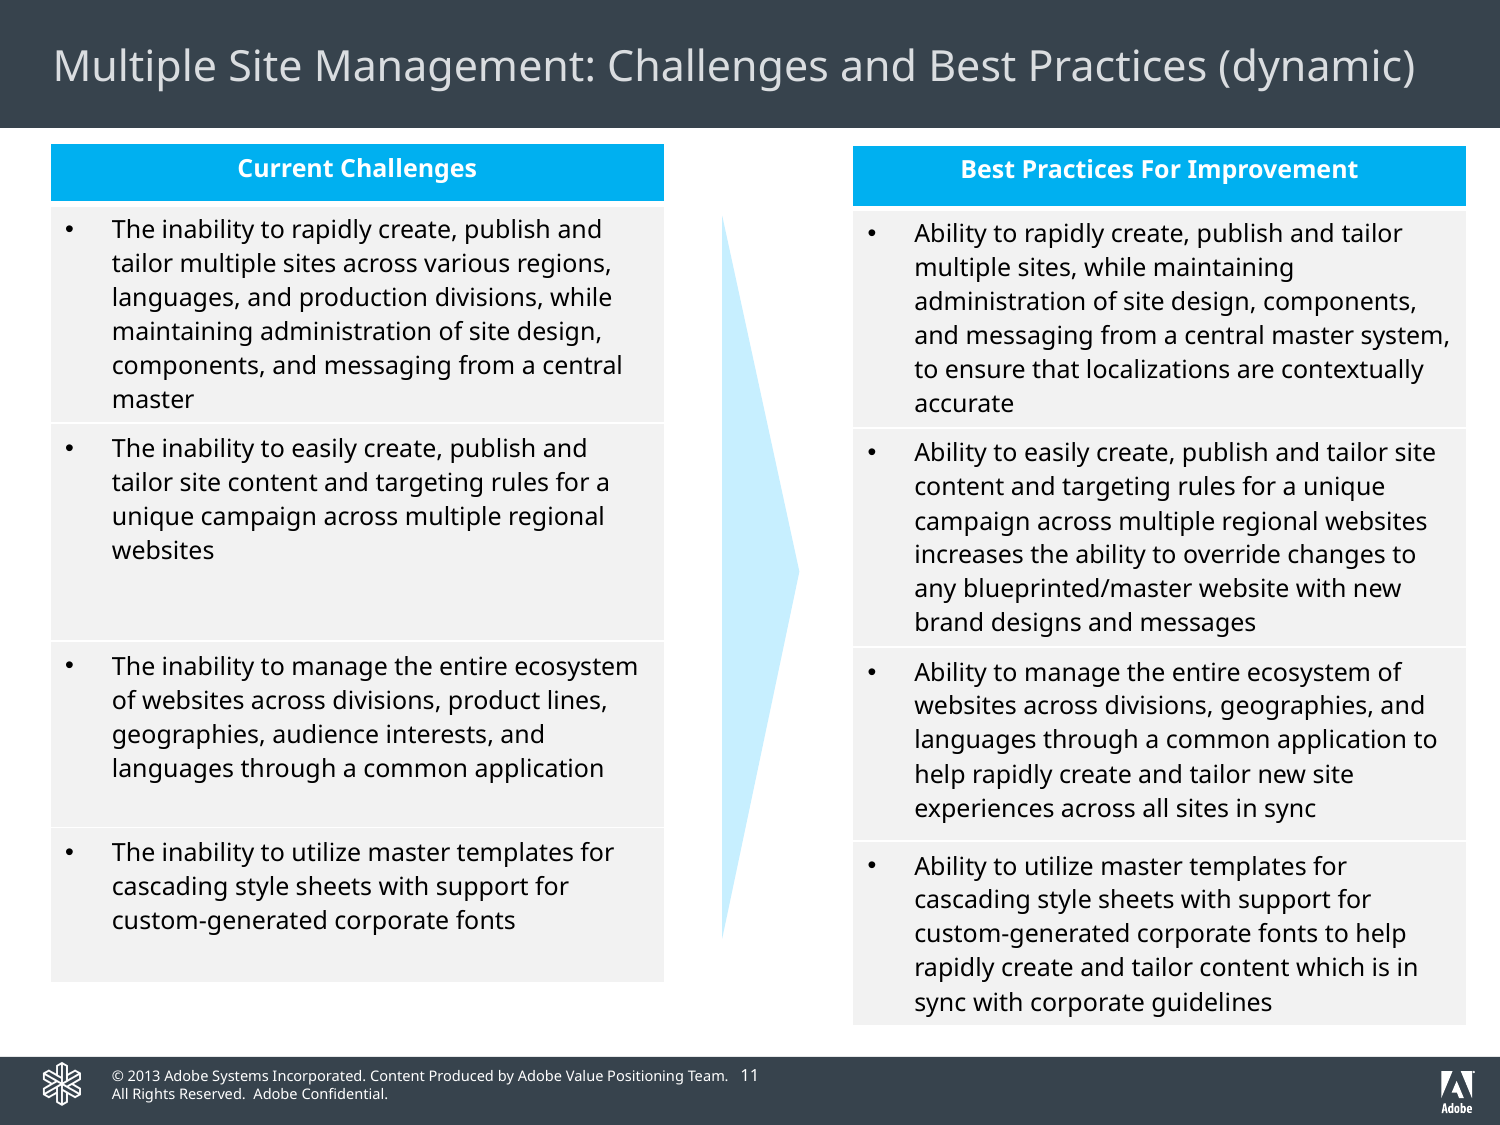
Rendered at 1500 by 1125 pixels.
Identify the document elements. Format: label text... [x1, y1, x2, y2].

table_cell Ability to manage the entire ecosystem of websites across divisions, geographies, and languages through a common application to help rapidly create and tailor new site experiences across all sites in sync [853, 648, 1466, 840]
picture [32, 1053, 93, 1114]
table_header Best Practices For Improvement [853, 146, 1466, 206]
slide_number 11 [687, 1062, 813, 1091]
table_cell The inability to rapidly create, publish and tailor multiple sites across various regions, languages, and production divisions, while maintaining administration of site design, components, and messaging from a central master [51, 207, 664, 422]
table_cell Ability to easily create, publish and tailor site content and targeting rules for a unique campaign across multiple regional websites increases the ability to override changes to any blueprinted/master website with new brand designs and messages [853, 429, 1466, 646]
table_cell The inability to utilize master templates for cascading style sheets with support for custom-generated corporate fonts [51, 828, 664, 982]
table_cell Ability to rapidly create, publish and tailor multiple sites, while maintaining administration of site design, components, and messaging from a central master system, to ensure that localizations are contextually accurate [853, 211, 1466, 427]
table_cell The inability to manage the entire ecosystem of websites across divisions, product lines, geographies, audience interests, and languages through a common application [51, 642, 664, 827]
table_cell Ability to utilize master templates for cascading style sheets with support for custom-generated corporate fonts to help rapidly create and tailor content which is in sync with corporate guidelines [853, 842, 1466, 1025]
table_cell The inability to easily create, publish and tailor site content and targeting rules for a unique campaign across multiple regional websites [51, 424, 664, 640]
table_header Current Challenges [51, 144, 664, 201]
text_box [720, 213, 802, 941]
title Multiple Site Management: Challenges and Best Practices (dynamic) [37, 30, 1463, 98]
